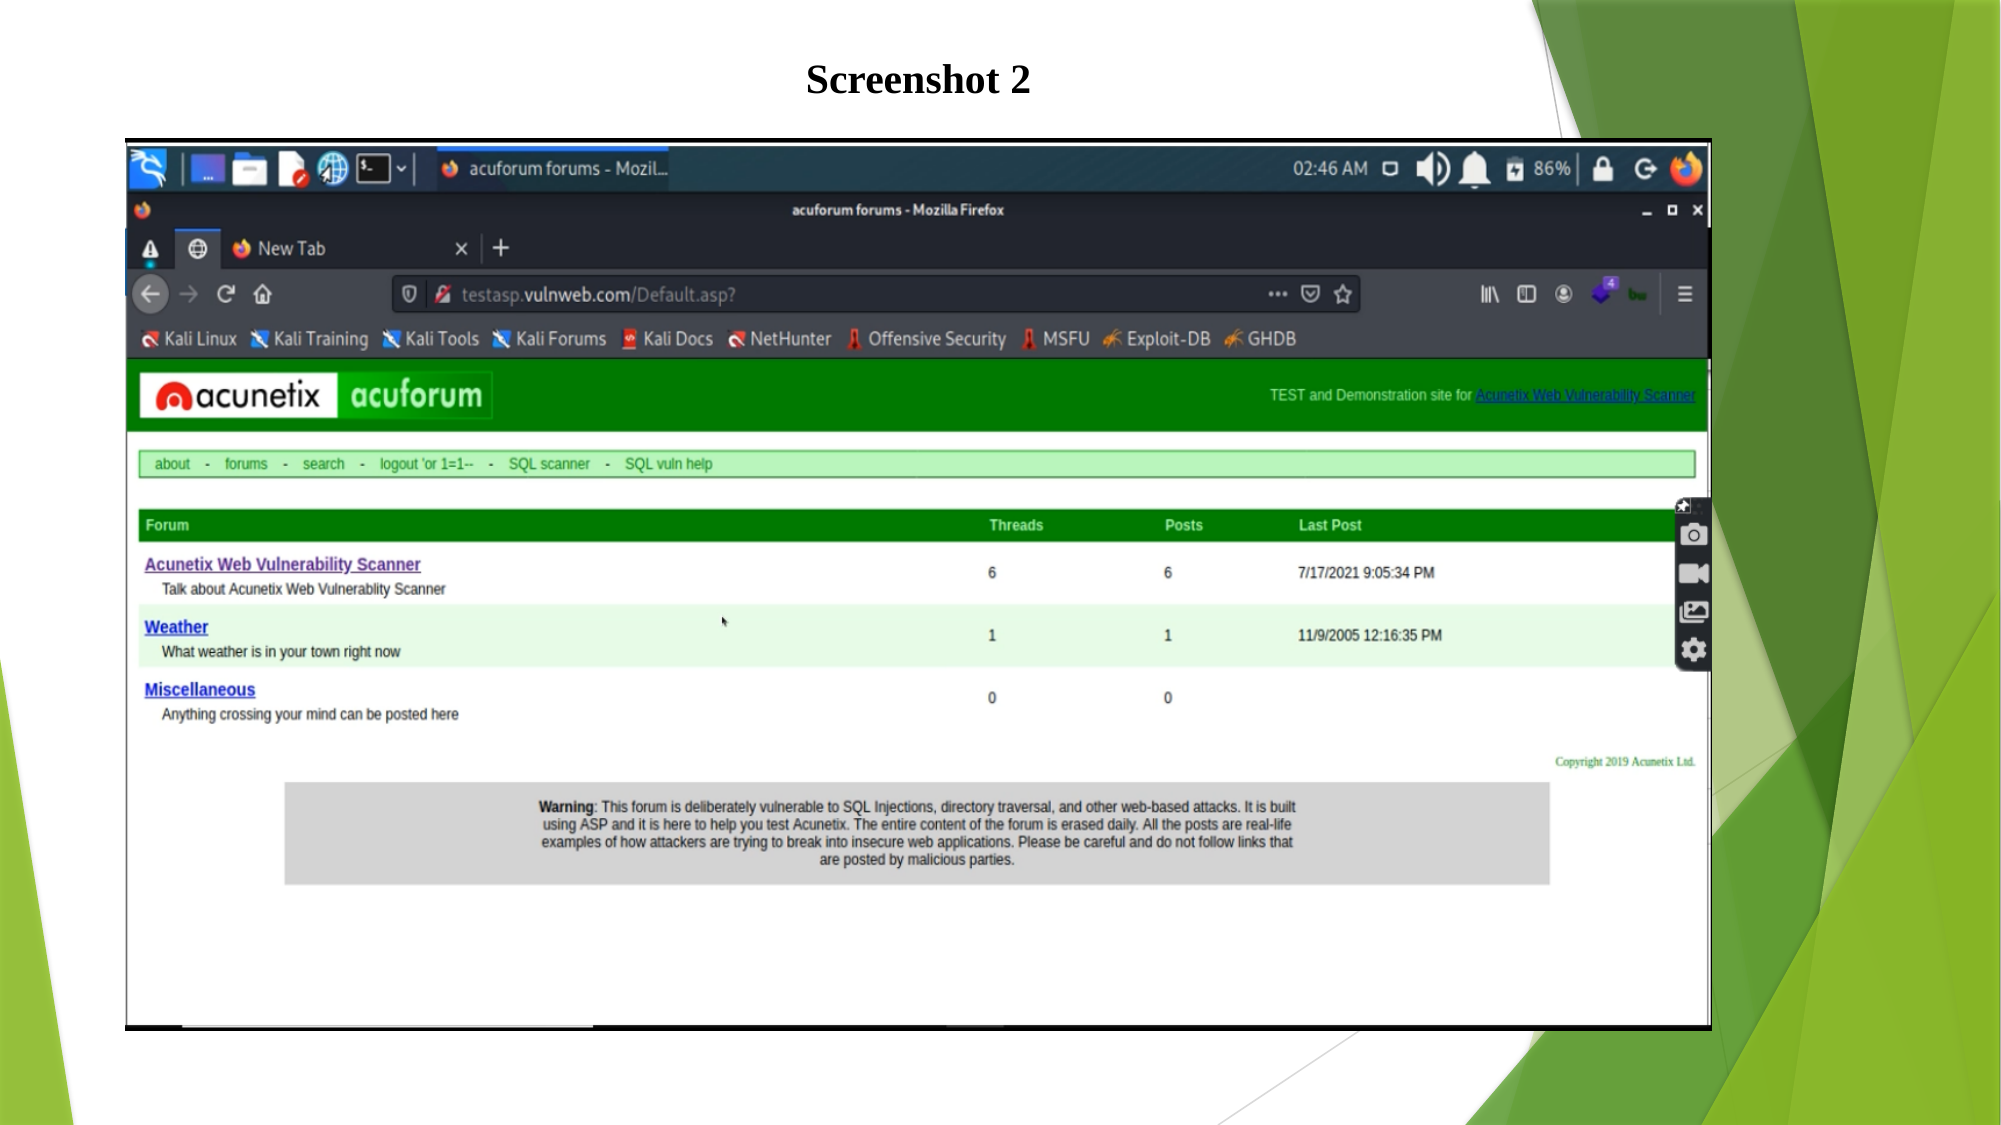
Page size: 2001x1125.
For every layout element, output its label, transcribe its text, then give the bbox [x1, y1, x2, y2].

text_box Screenshot 2 [790, 44, 1047, 109]
picture [125, 137, 1713, 1031]
